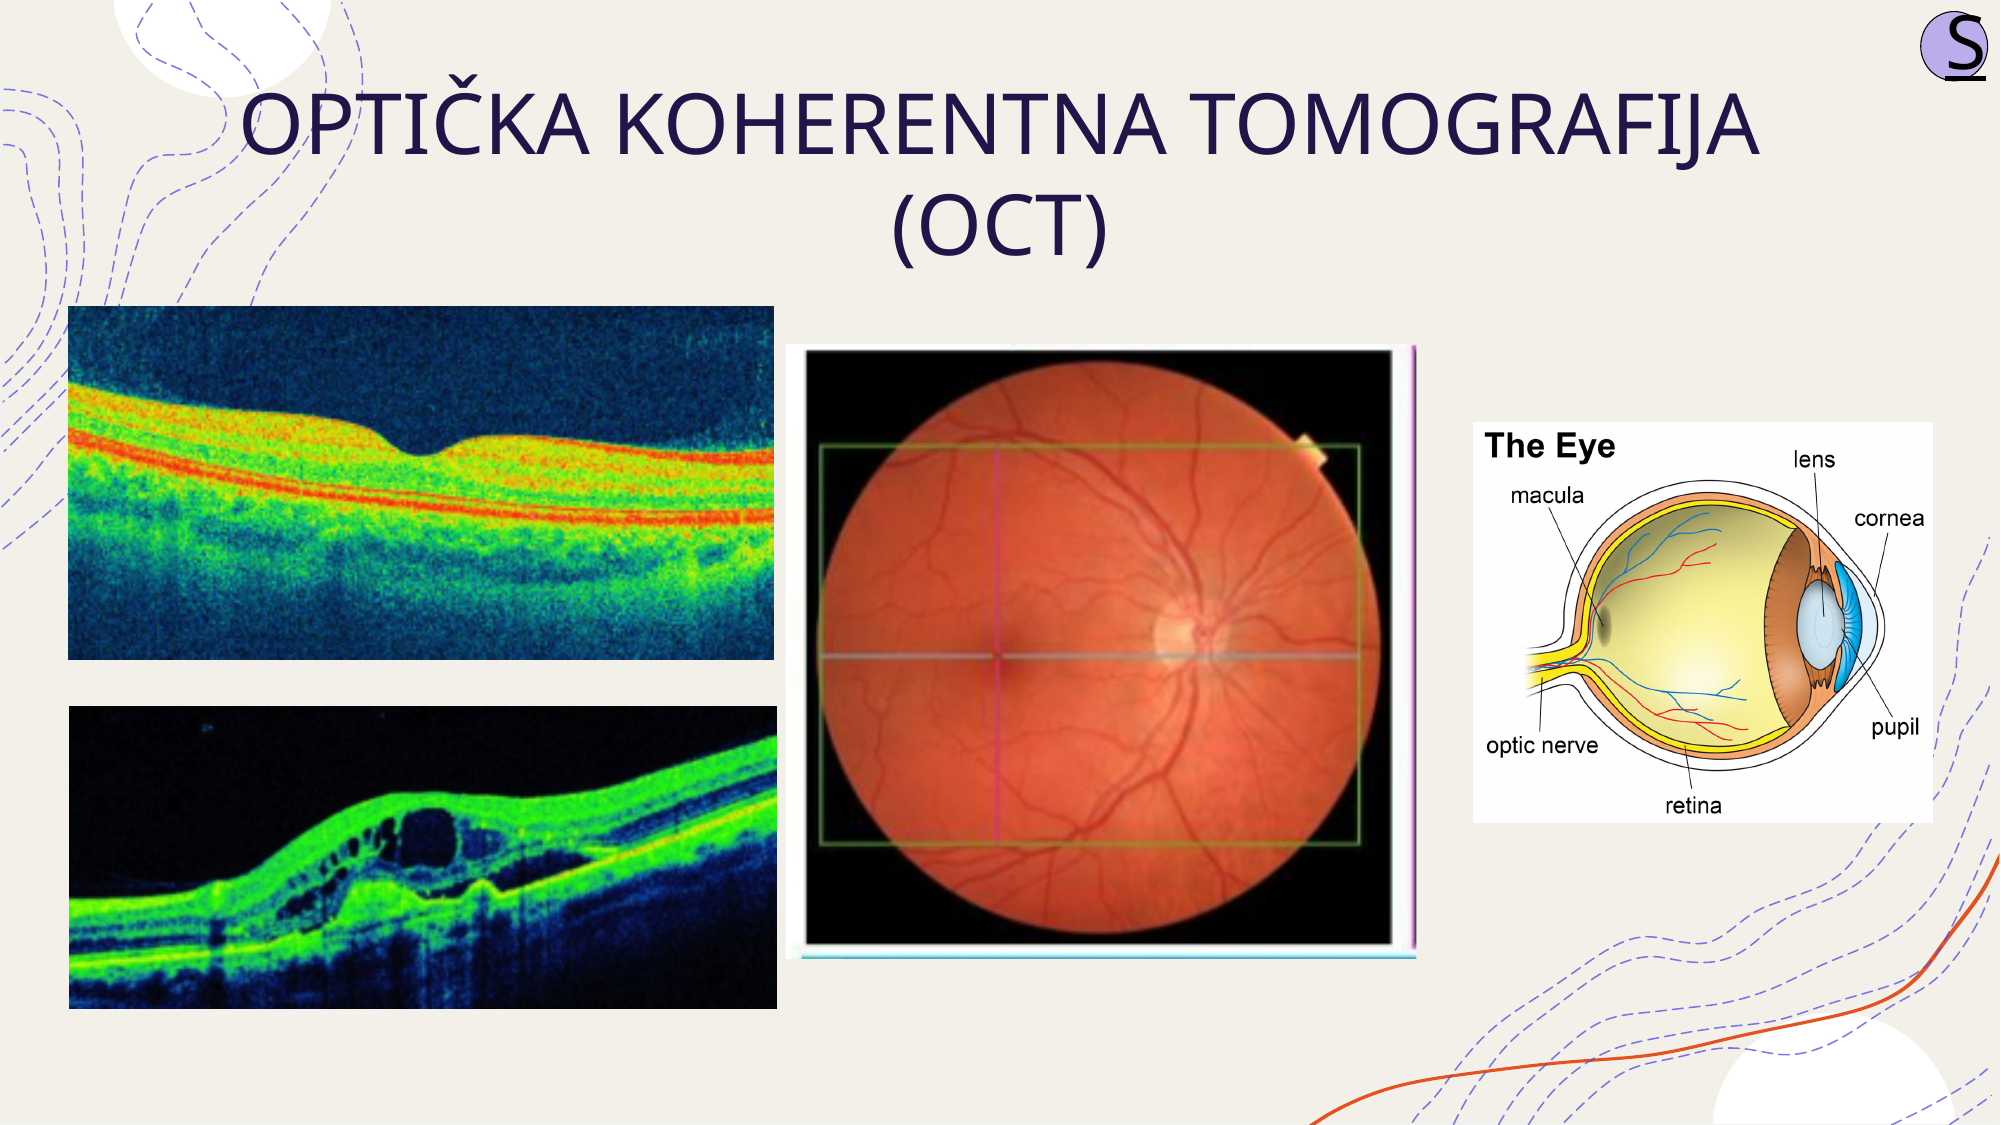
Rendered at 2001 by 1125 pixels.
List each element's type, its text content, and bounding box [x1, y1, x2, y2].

picture [69, 706, 777, 1009]
picture [1473, 422, 1933, 823]
text_box S [1920, 10, 1989, 82]
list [785, 344, 1417, 959]
title OPTIČKA KOHERENTNA TOMOGRAFIJA (OCT) [137, 62, 1863, 280]
picture [68, 306, 774, 660]
